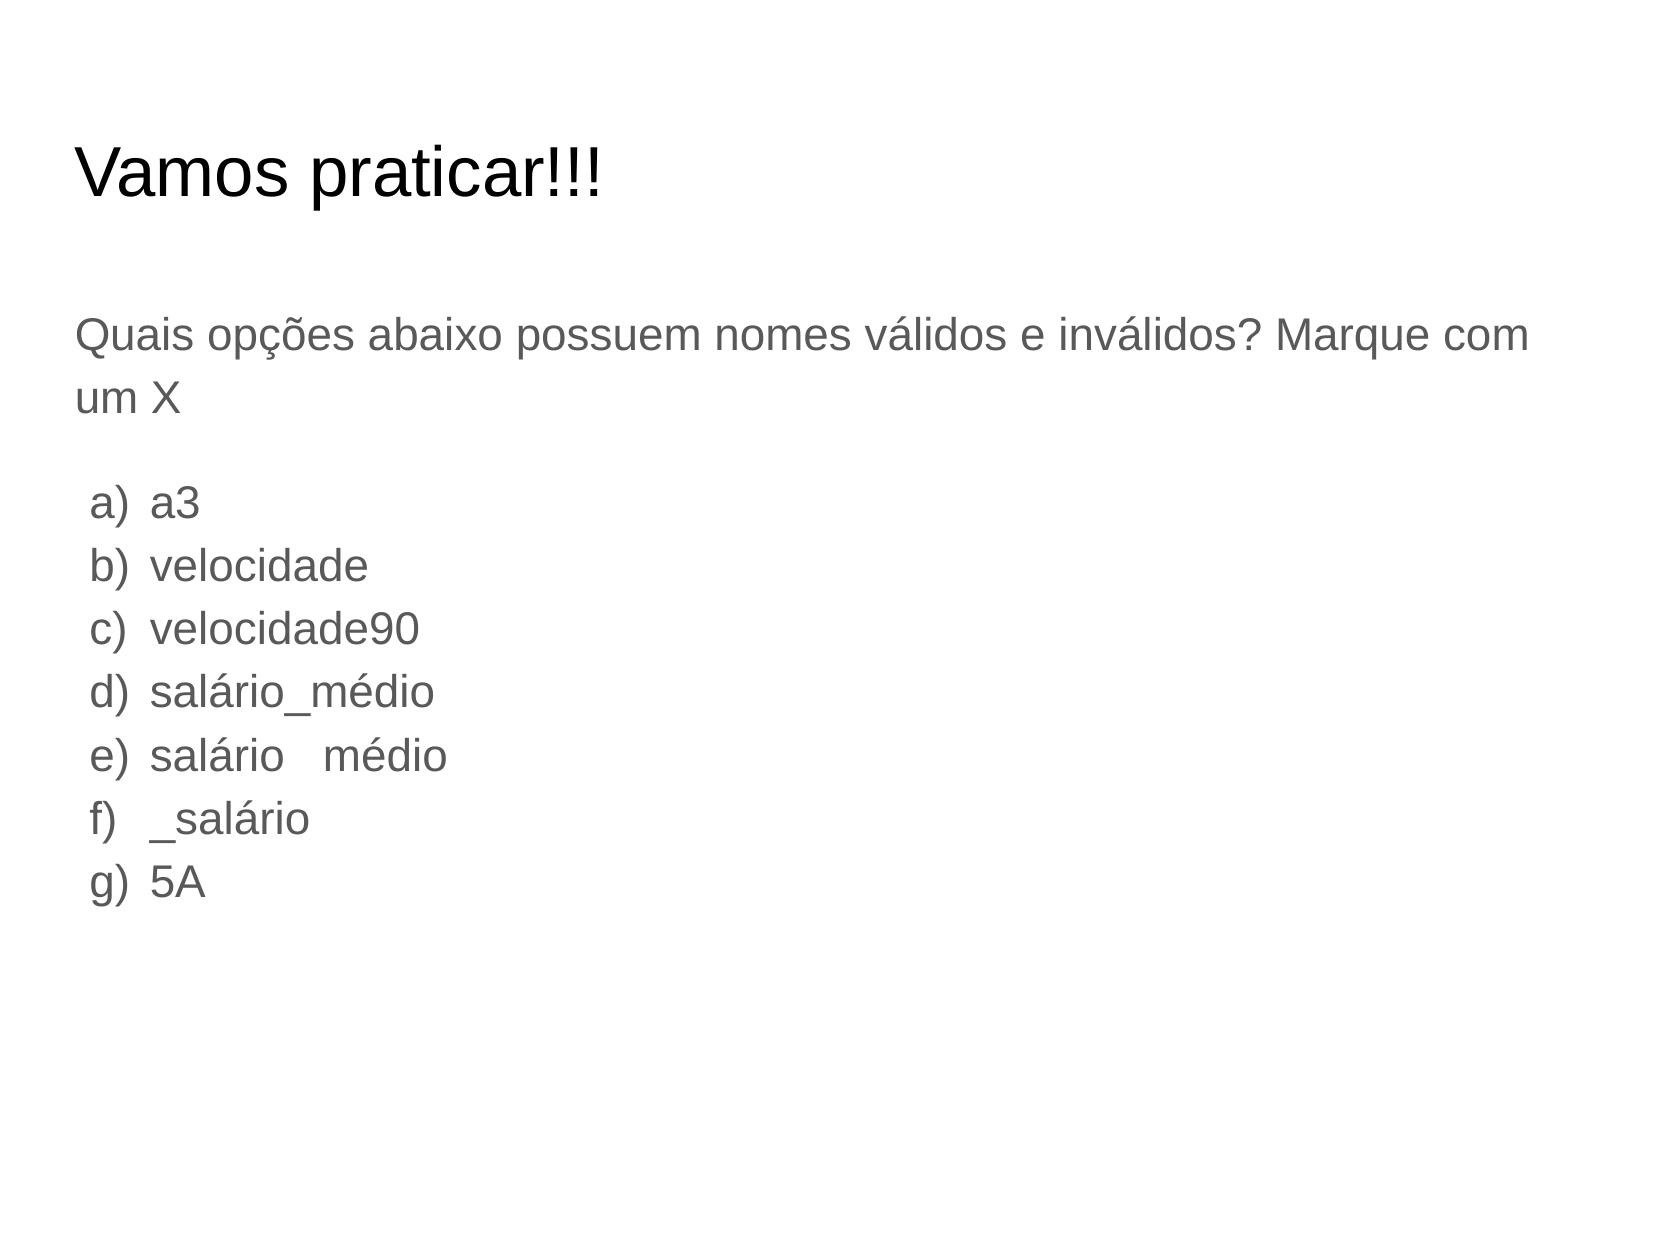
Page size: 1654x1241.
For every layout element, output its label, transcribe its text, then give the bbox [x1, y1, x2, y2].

list Quais opções abaixo possuem nomes válidos e inválidos? Marque com um X a3 velocidade velocidade90 salário_médio salário médio _salário 5A [56, 277, 1598, 1102]
title Vamos praticar!!! [56, 107, 1598, 246]
